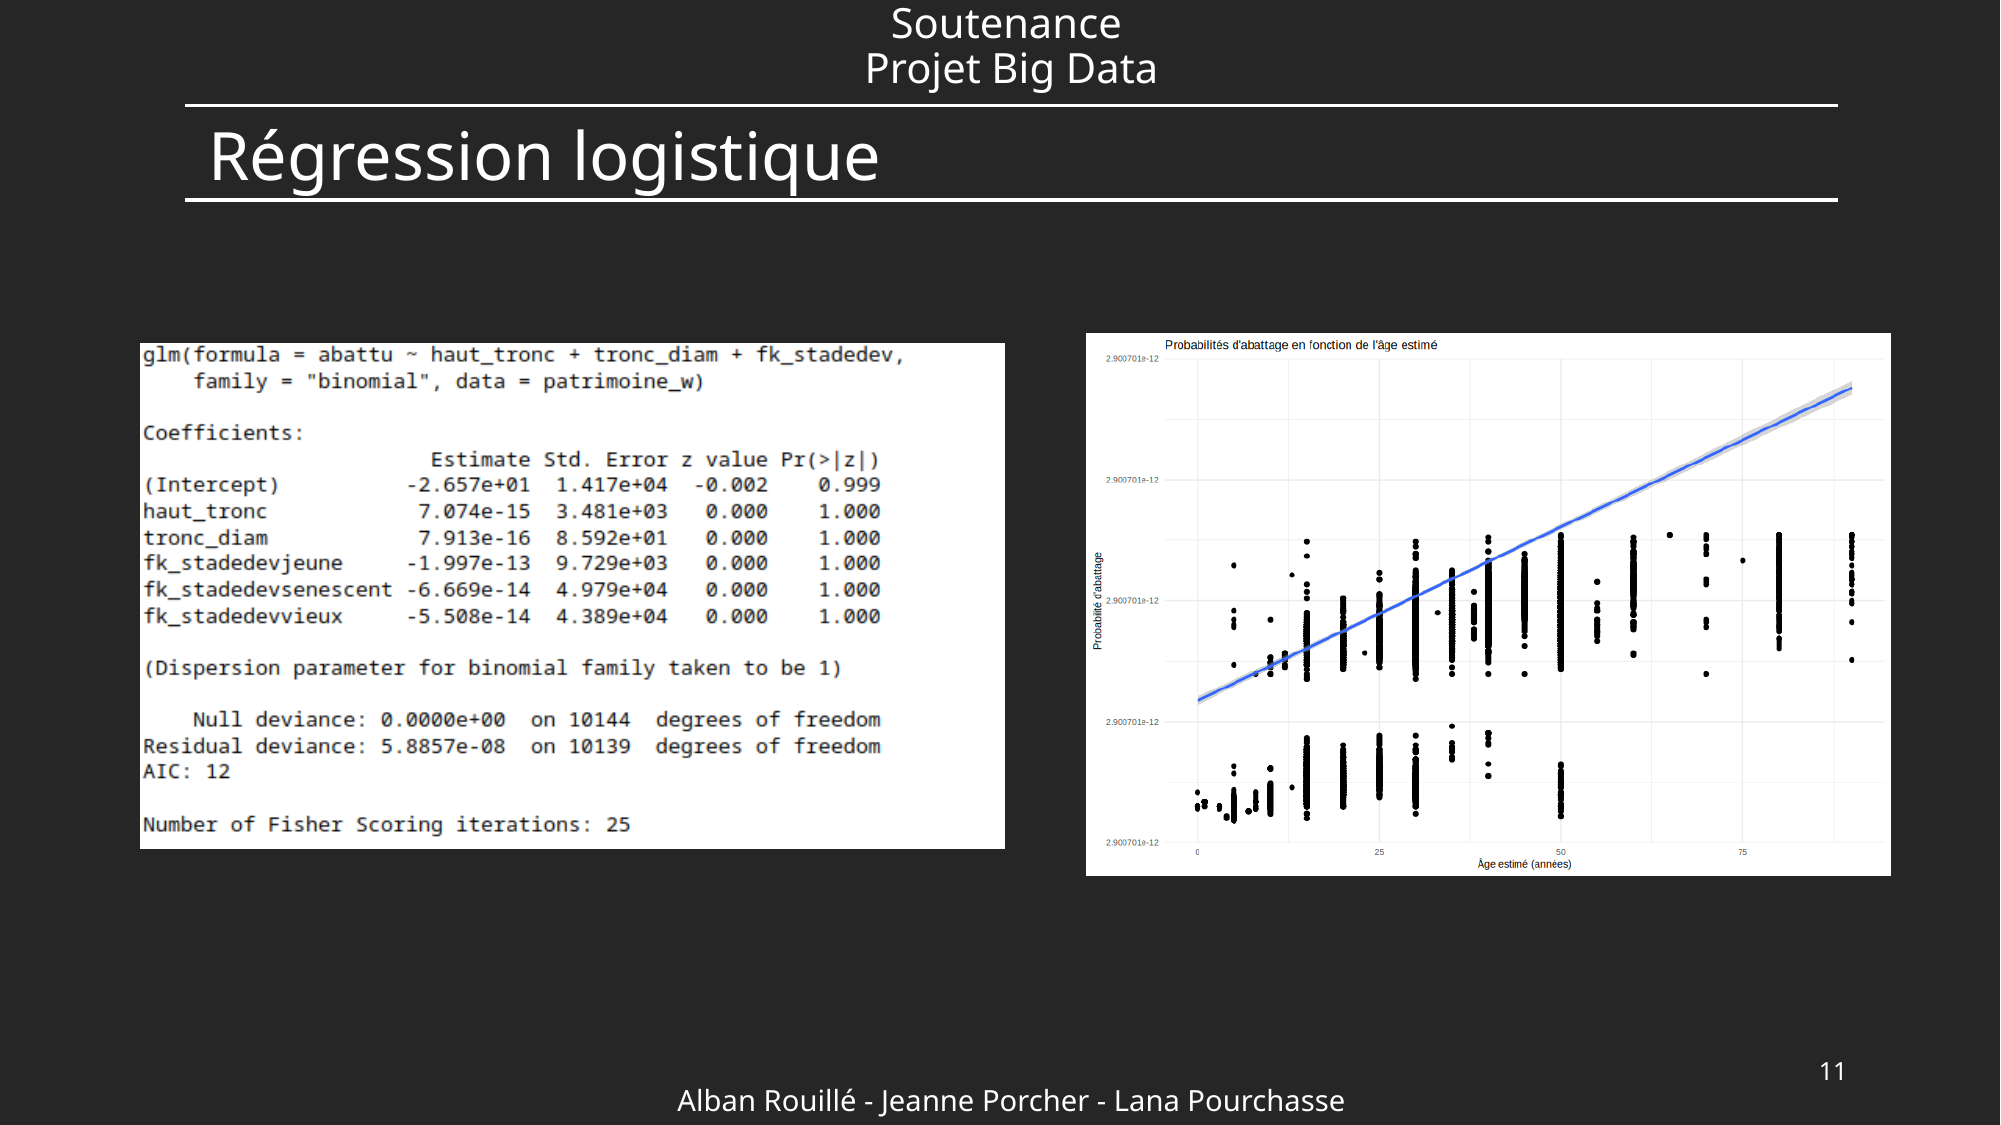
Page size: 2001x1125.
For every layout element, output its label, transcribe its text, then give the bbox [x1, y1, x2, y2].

title Soutenance Projet Big Data [739, 0, 1285, 100]
subtitle Alban Rouillé - Jeanne Porcher - Lana Pourchasse [559, 1079, 1465, 1125]
text_box Régression logistique [193, 107, 983, 199]
picture [139, 242, 1959, 1061]
slide_number 11 [1412, 1042, 1863, 1103]
